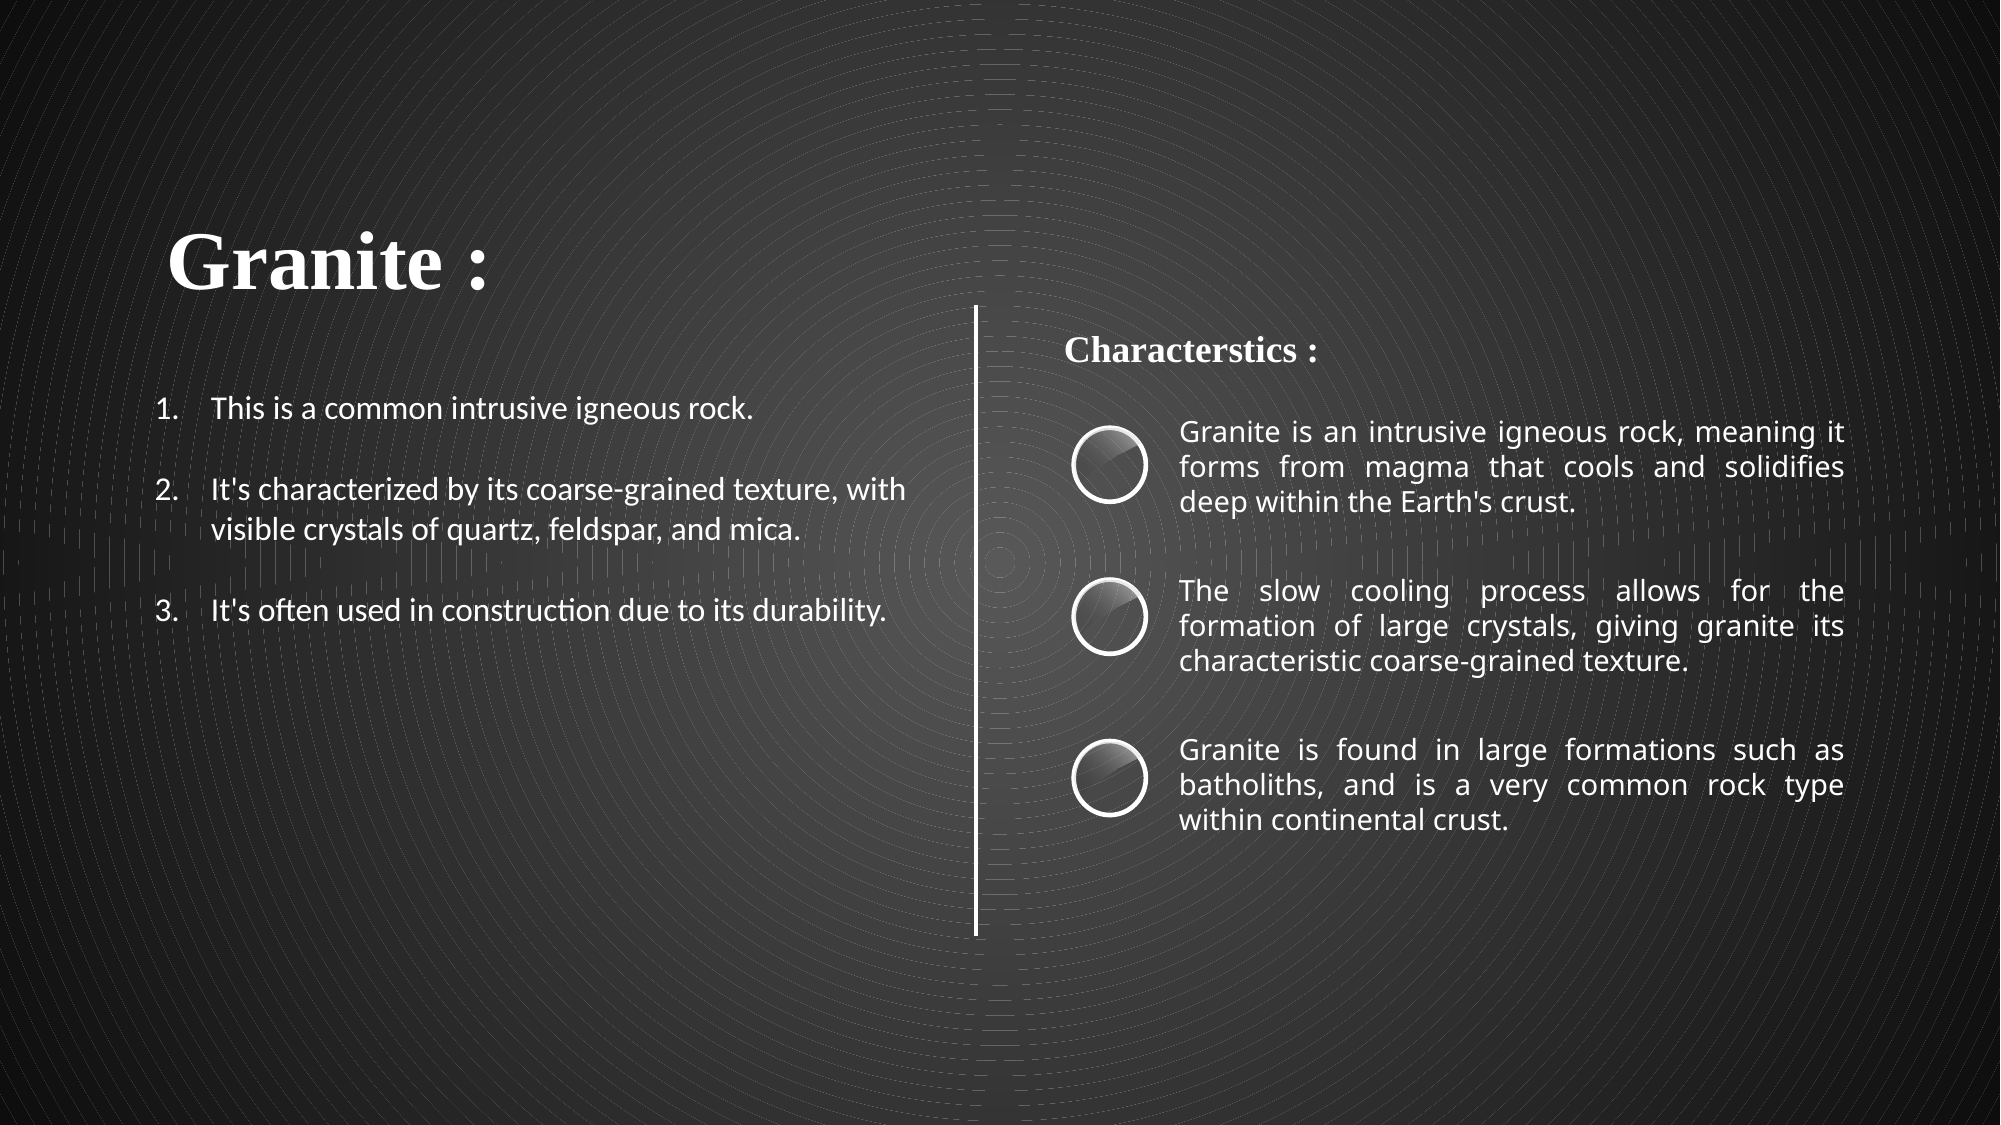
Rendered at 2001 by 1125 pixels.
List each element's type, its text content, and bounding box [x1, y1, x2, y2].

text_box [1073, 406, 1861, 537]
text_box Characterstics : [1049, 318, 1453, 378]
text_box This is a common intrusive igneous rock. It's characterized by its coarse-grained texture, with visible crystals of quartz, feldspar, and mica. It's often used in construction due to its durability. [139, 378, 951, 636]
text_box Granite : [151, 198, 555, 314]
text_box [1073, 564, 1861, 686]
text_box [1073, 724, 1861, 846]
